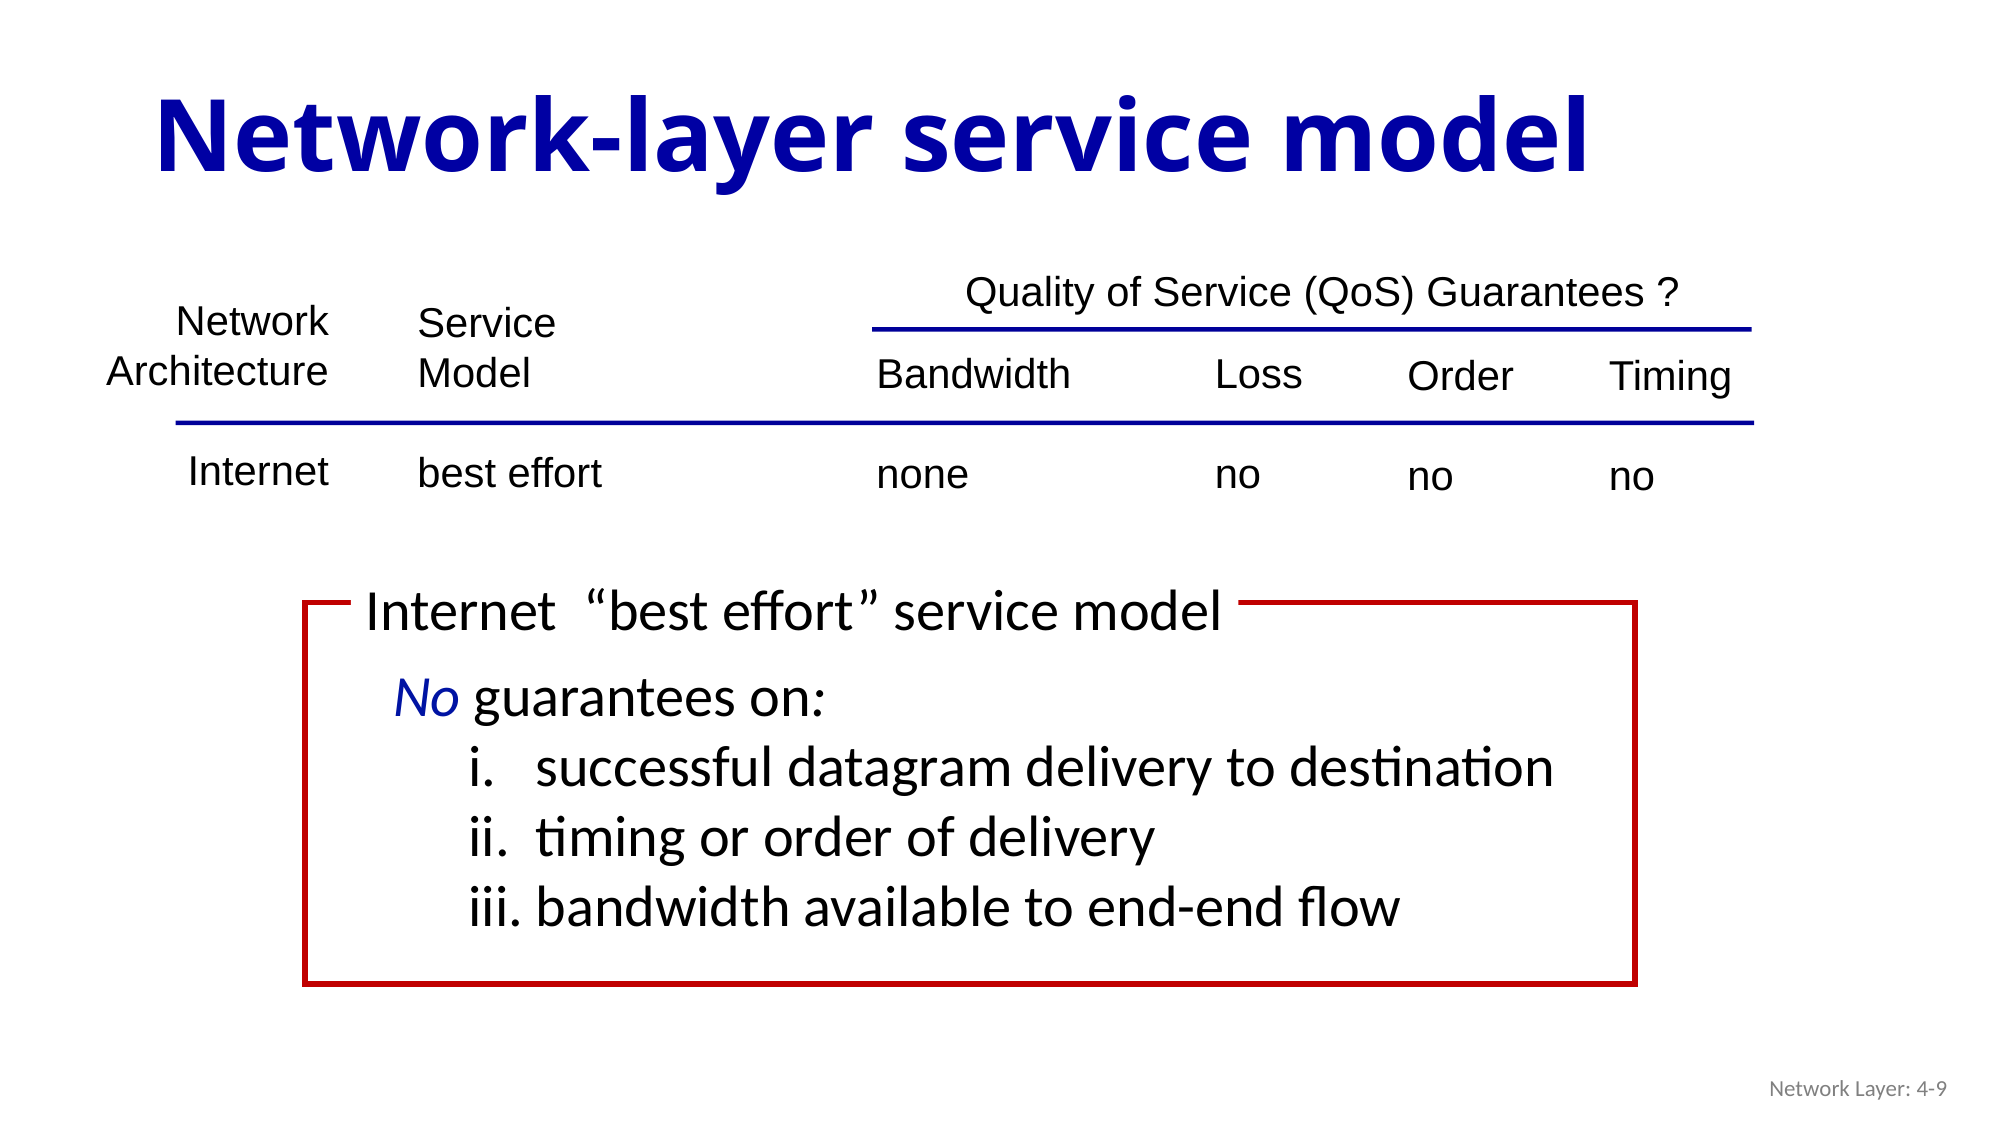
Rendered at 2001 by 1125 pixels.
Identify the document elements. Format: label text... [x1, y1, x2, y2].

text_box Timing no yes no yes no [1594, 423, 1748, 506]
text_box Service Model best effort Constant Bit Rate Available Bit Rate Intserv Guaranteed (RFC 1633) Diffserv (RFC 2475) [402, 423, 837, 506]
text_box Network Architecture Internet ATM ATM Internet Internet [91, 286, 344, 927]
text_box Loss no yes no yes possibly [1200, 339, 1381, 422]
text_box Timing no yes no yes no [1594, 341, 1748, 422]
text_box Quality of Service (QoS) Guarantees ? [950, 257, 1695, 322]
text_box Bandwidth none Constant rate Guaranteed min yes possible [861, 339, 1200, 422]
text_box Order no yes yes yes possibly [1392, 423, 1574, 506]
text_box Loss no yes no yes possibly [1200, 423, 1381, 506]
text_box Bandwidth none Constant rate Guaranteed min yes possible [861, 423, 1200, 506]
text_box [134, 506, 1796, 985]
text_box Service Model best effort Constant Bit Rate Available Bit Rate Intserv Guaranteed (RFC 1633) Diffserv (RFC 2475) [402, 288, 837, 422]
slide_number Network Layer: 4-9 [1512, 1056, 1963, 1117]
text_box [304, 564, 1635, 984]
title Network-layer service model [137, 65, 1863, 213]
text_box Order no yes yes yes possibly [1392, 341, 1574, 422]
